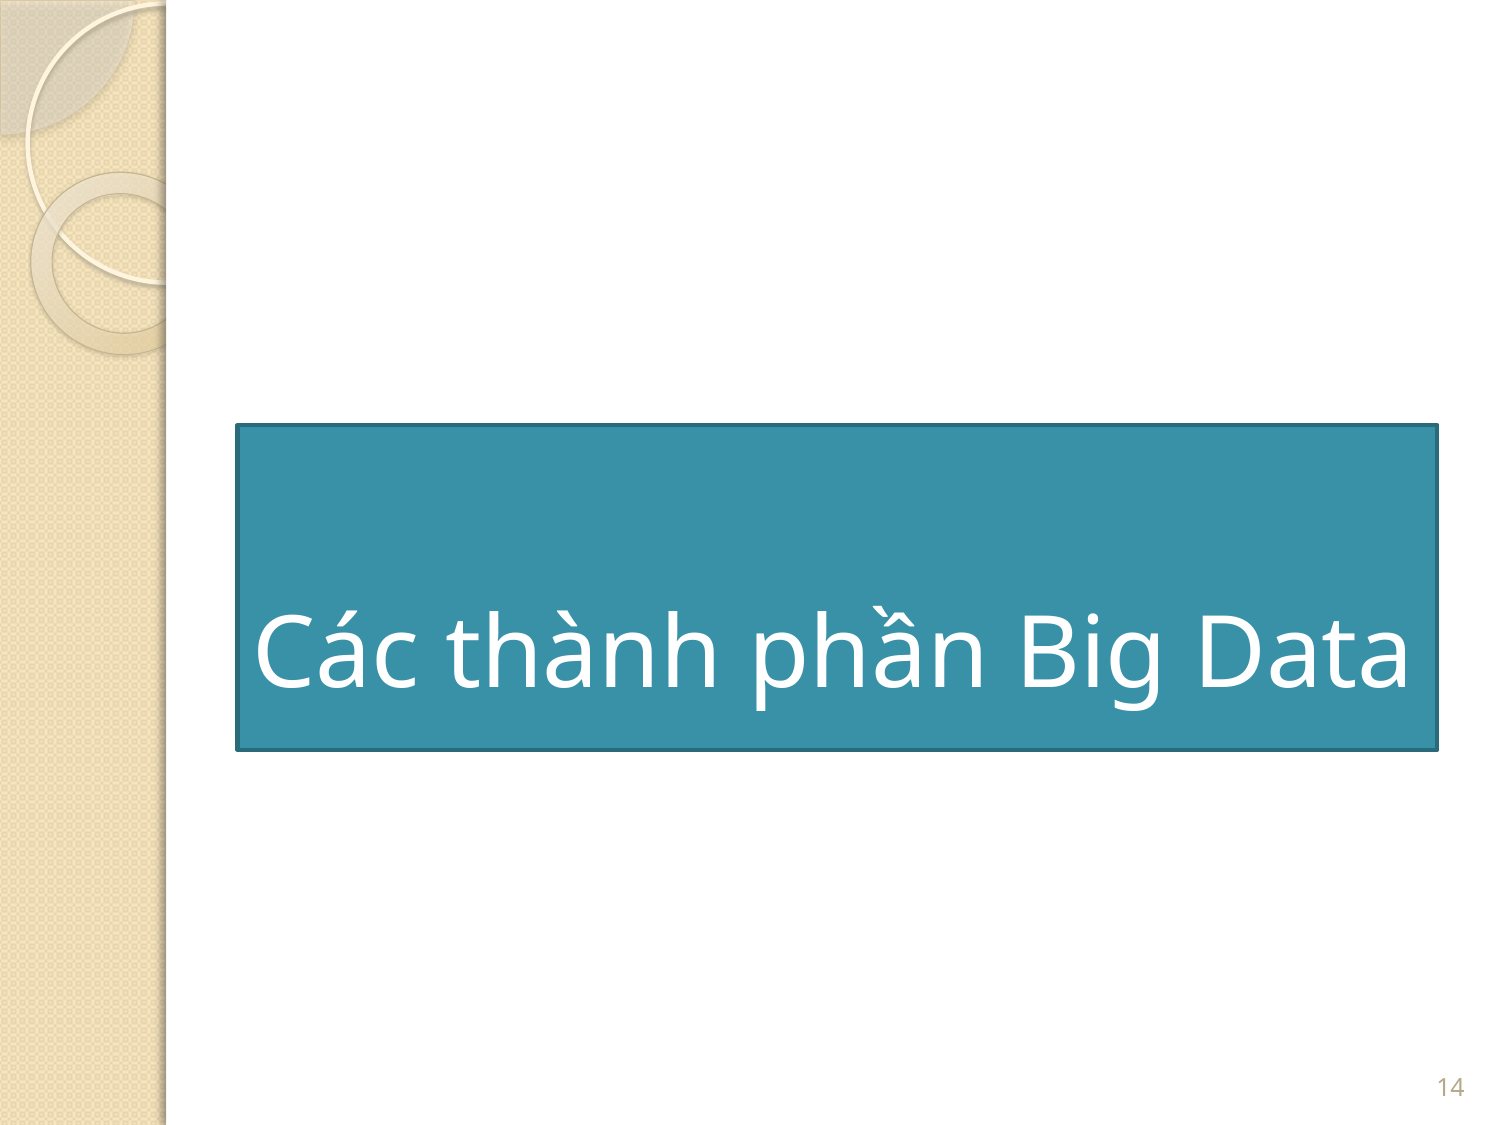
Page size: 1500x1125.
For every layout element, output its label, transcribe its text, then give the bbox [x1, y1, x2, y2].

slide_number 14 [1413, 1034, 1488, 1113]
text_box Các thành phần Big Data [235, 423, 1439, 752]
